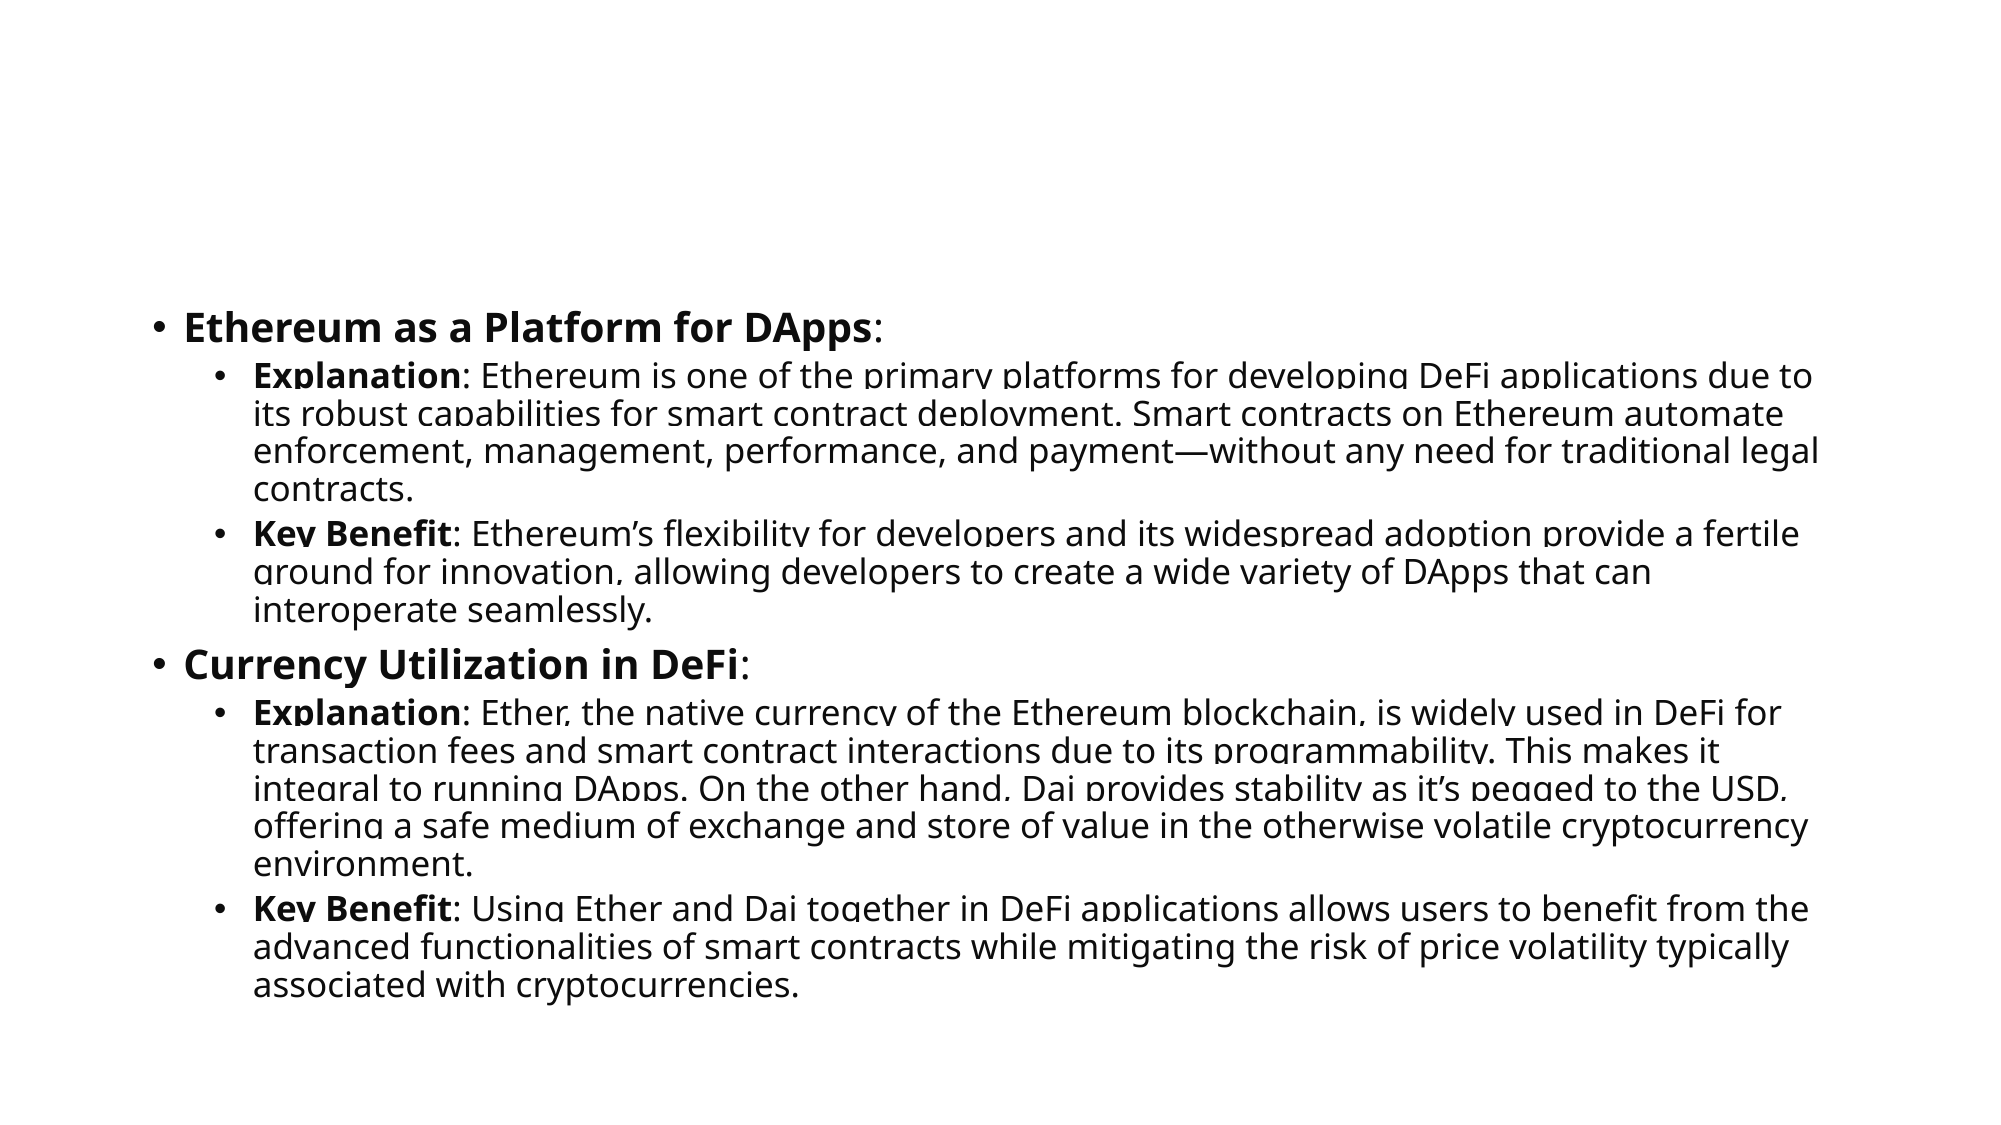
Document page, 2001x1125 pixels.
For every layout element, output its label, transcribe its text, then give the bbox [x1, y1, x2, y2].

list Ethereum as a Platform for DApps: Explanation: Ethereum is one of the primary platforms for developing DeFi applications due to its robust capabilities for smart contract deployment. Smart contracts on Ethereum automate enforcement, management, performance, and payment—without any need for traditional legal contracts. Key Benefit: Ethereum’s flexibility for developers and its widespread adoption provide a fertile ground for innovation, allowing developers to create a wide variety of DApps that can interoperate seamlessly. Currency Utilization in DeFi: Explanation: Ether, the native currency of the Ethereum blockchain, is widely used in DeFi for transaction fees and smart contract interactions due to its programmability. This makes it integral to running DApps. On the other hand, Dai provides stability as it’s pegged to the USD, offering a safe medium of exchange and store of value in the otherwise volatile cryptocurrency environment. Key Benefit: Using Ether and Dai together in DeFi applications allows users to benefit from the advanced functionalities of smart contracts while mitigating the risk of price volatility typically associated with cryptocurrencies. [137, 299, 1863, 1014]
